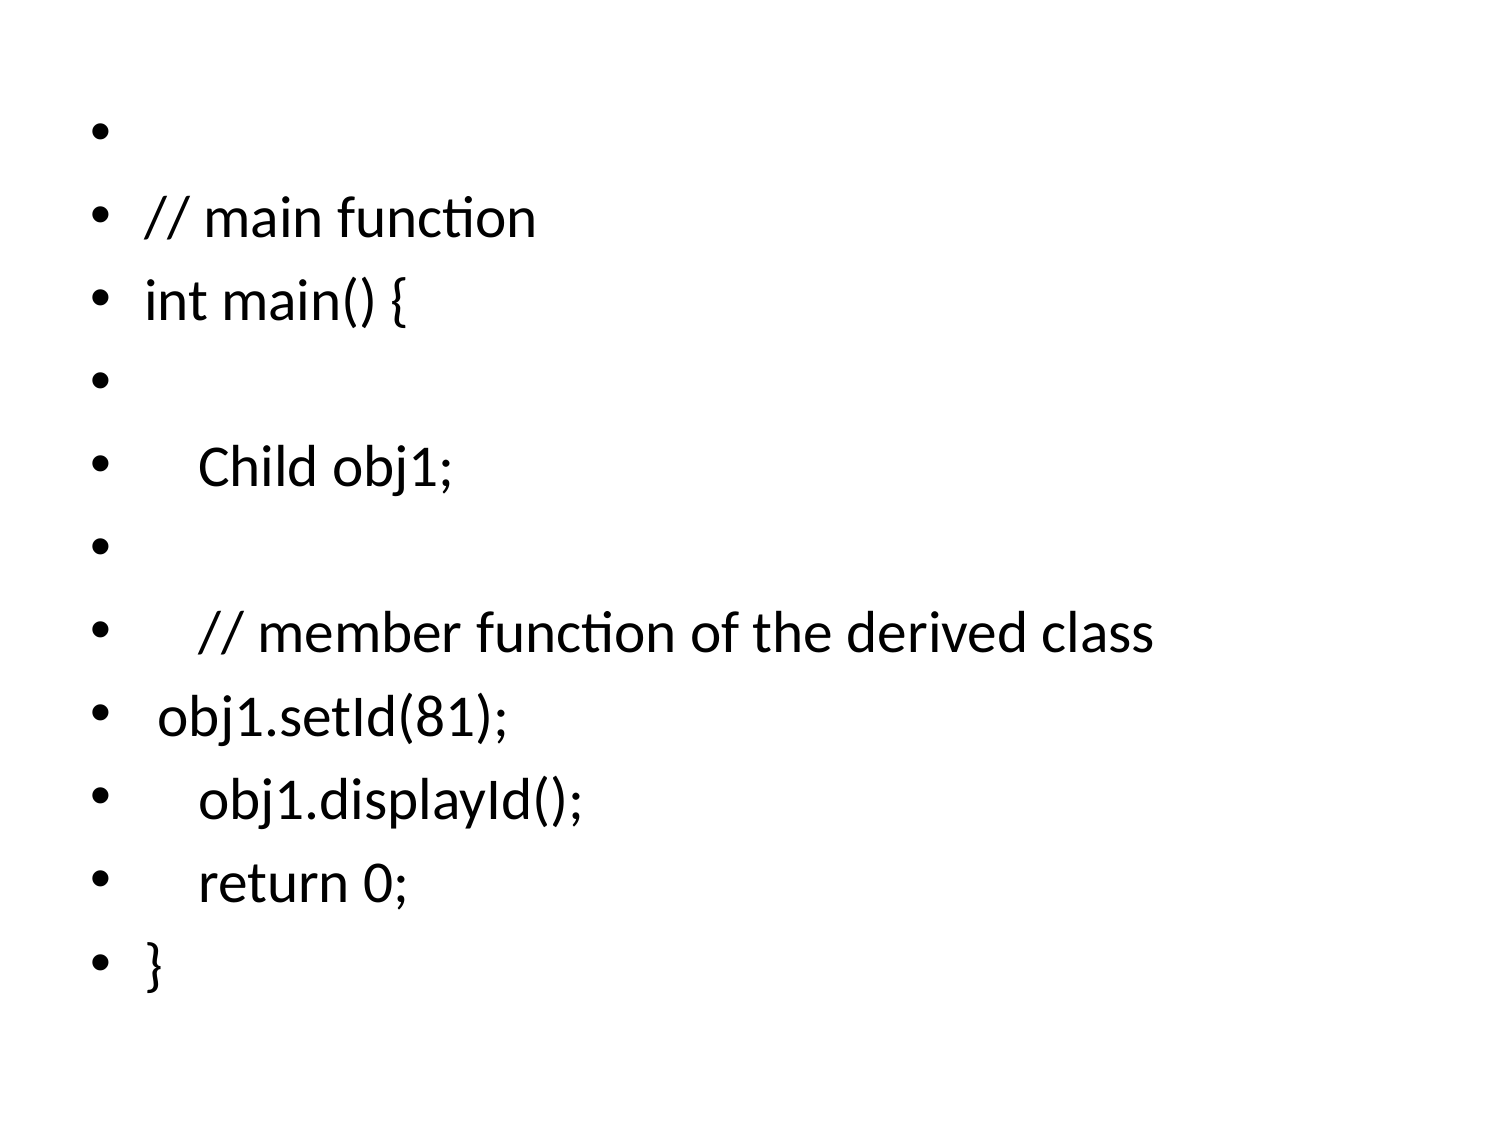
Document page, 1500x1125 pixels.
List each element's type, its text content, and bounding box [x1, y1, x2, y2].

list // main function int main() { Child obj1; // member function of the derived class obj1.setId(81); obj1.displayId(); return 0; } [75, 87, 1425, 1005]
